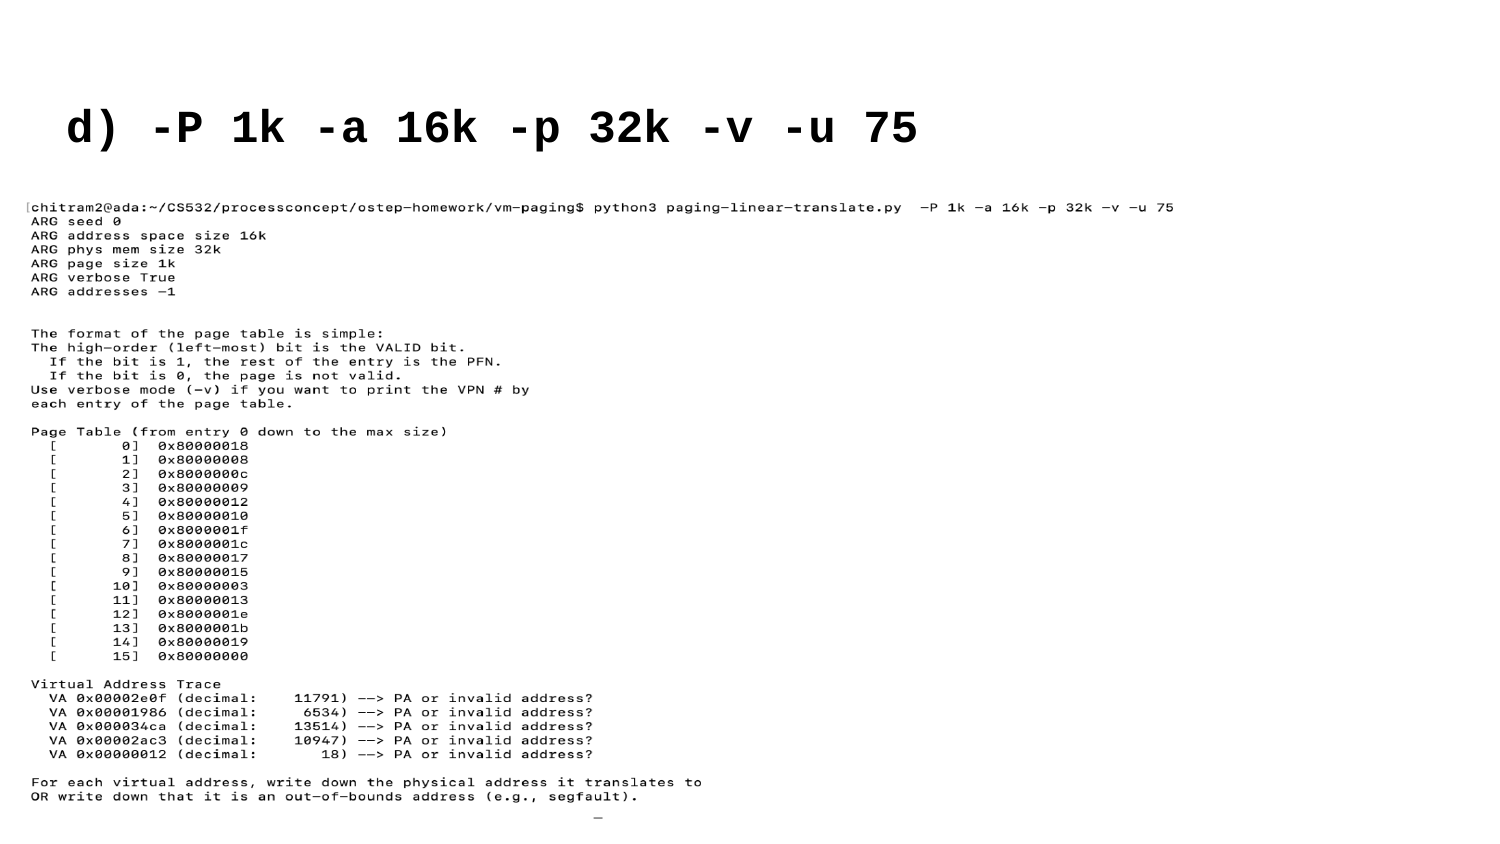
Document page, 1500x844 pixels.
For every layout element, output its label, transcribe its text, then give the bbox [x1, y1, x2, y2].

title d) -P 1k -a 16k -p 32k -v -u 75 [51, 72, 1449, 167]
picture [24, 191, 1423, 819]
